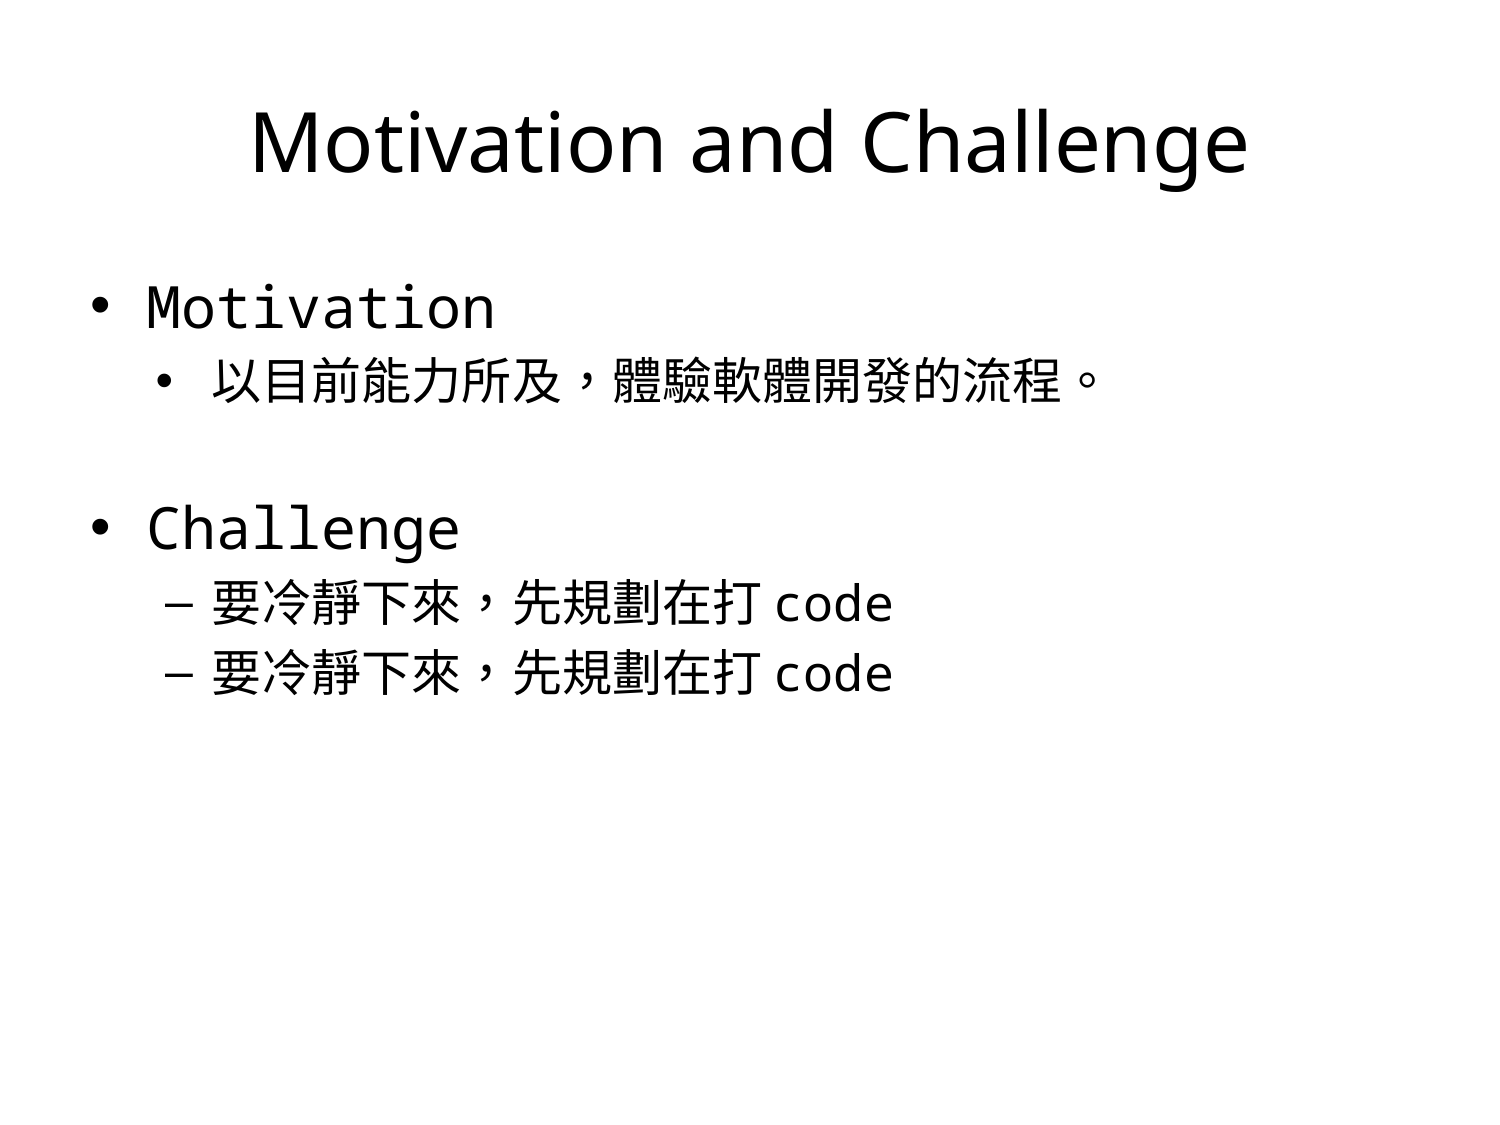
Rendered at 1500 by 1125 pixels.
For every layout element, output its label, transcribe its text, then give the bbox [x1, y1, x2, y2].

list Motivation 以目前能力所及，體驗軟體開發的流程。 Challenge 要冷靜下來，先規劃在打code 要冷靜下來，先規劃在打code [75, 262, 1425, 1005]
title Motivation and Challenge [75, 45, 1425, 233]
